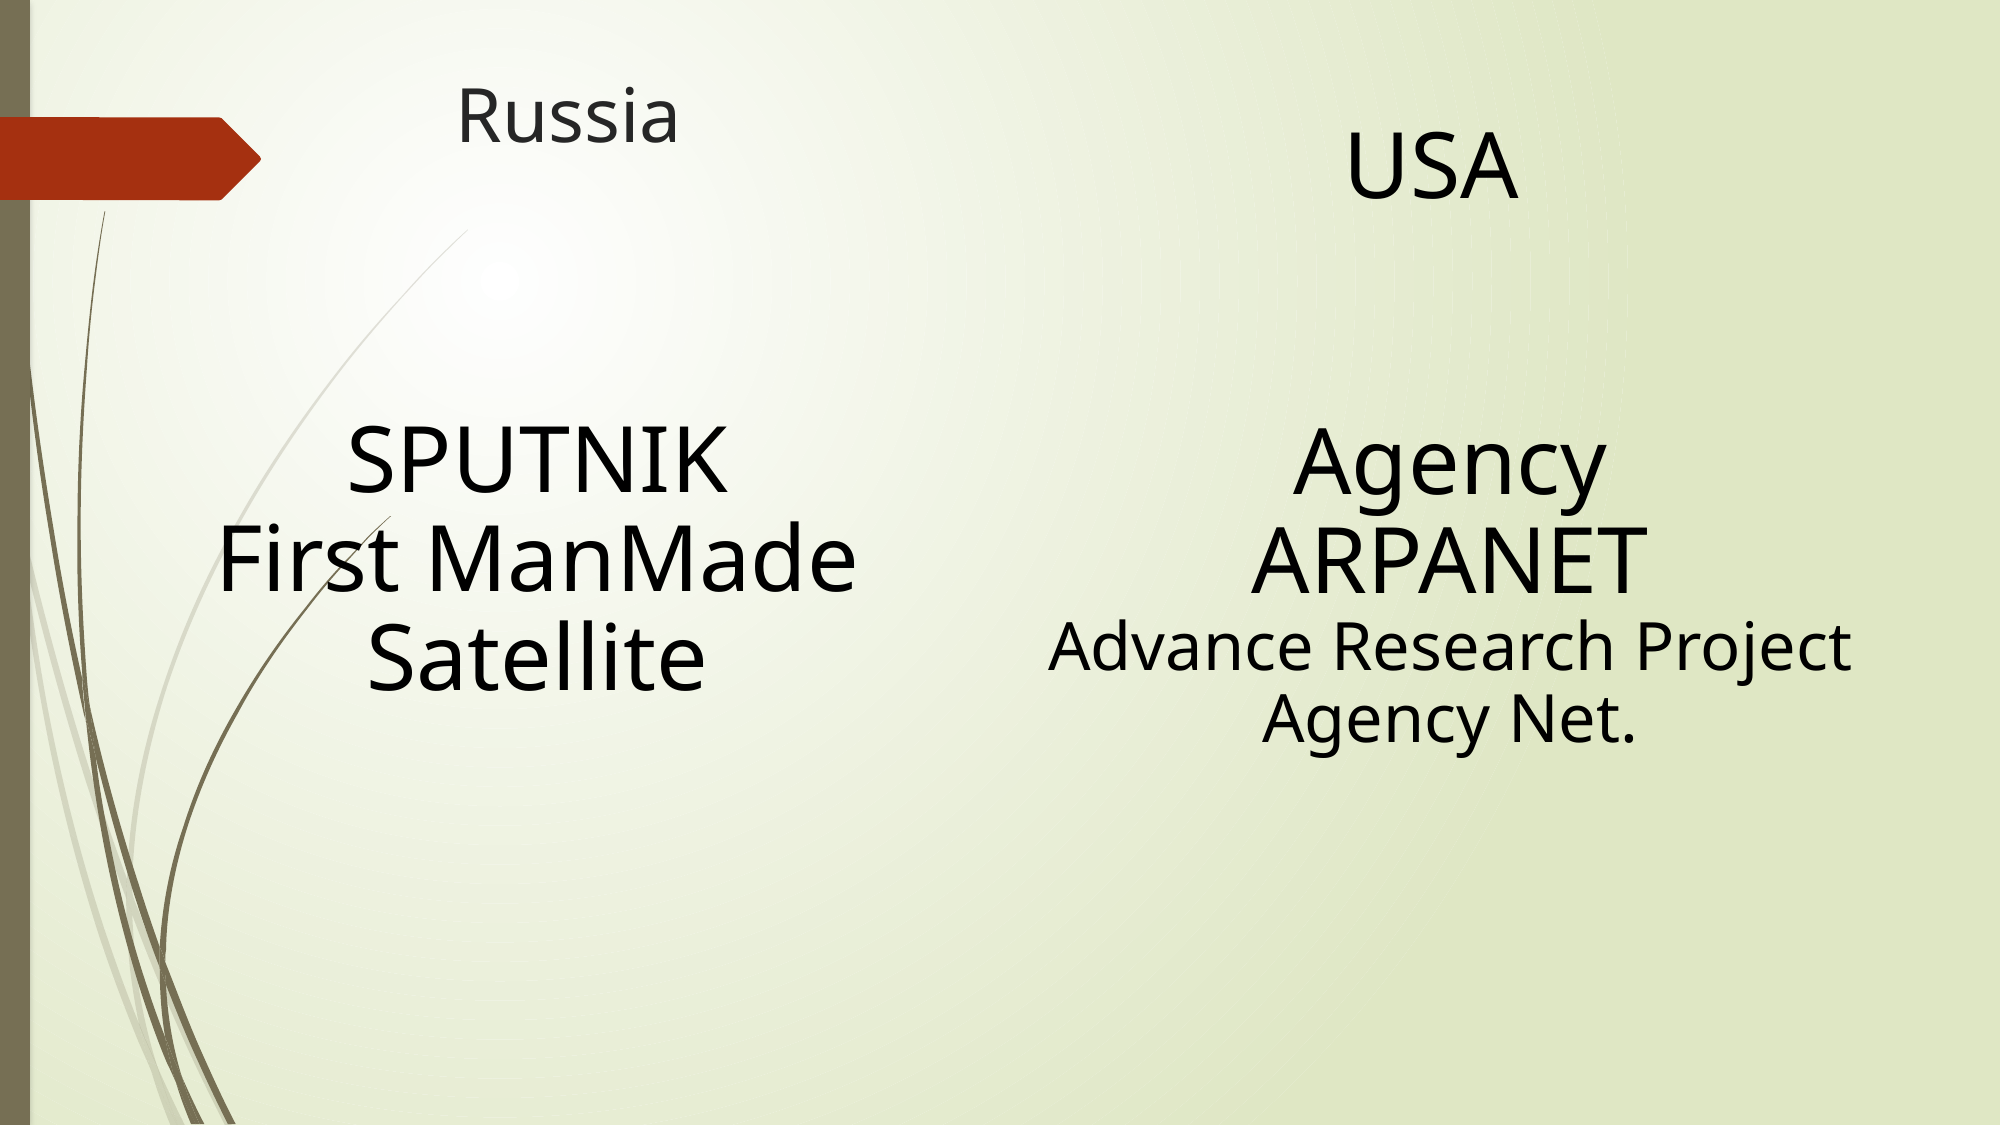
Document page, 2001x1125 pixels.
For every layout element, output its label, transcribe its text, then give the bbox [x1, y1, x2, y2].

text_box Agency ARPANET Advance Research Project Agency Net. [1019, 309, 1882, 863]
text_box SPUTNIK First ManMade Satellite [137, 307, 937, 817]
text_box USA [999, 59, 1863, 278]
title Russia [137, 59, 999, 278]
